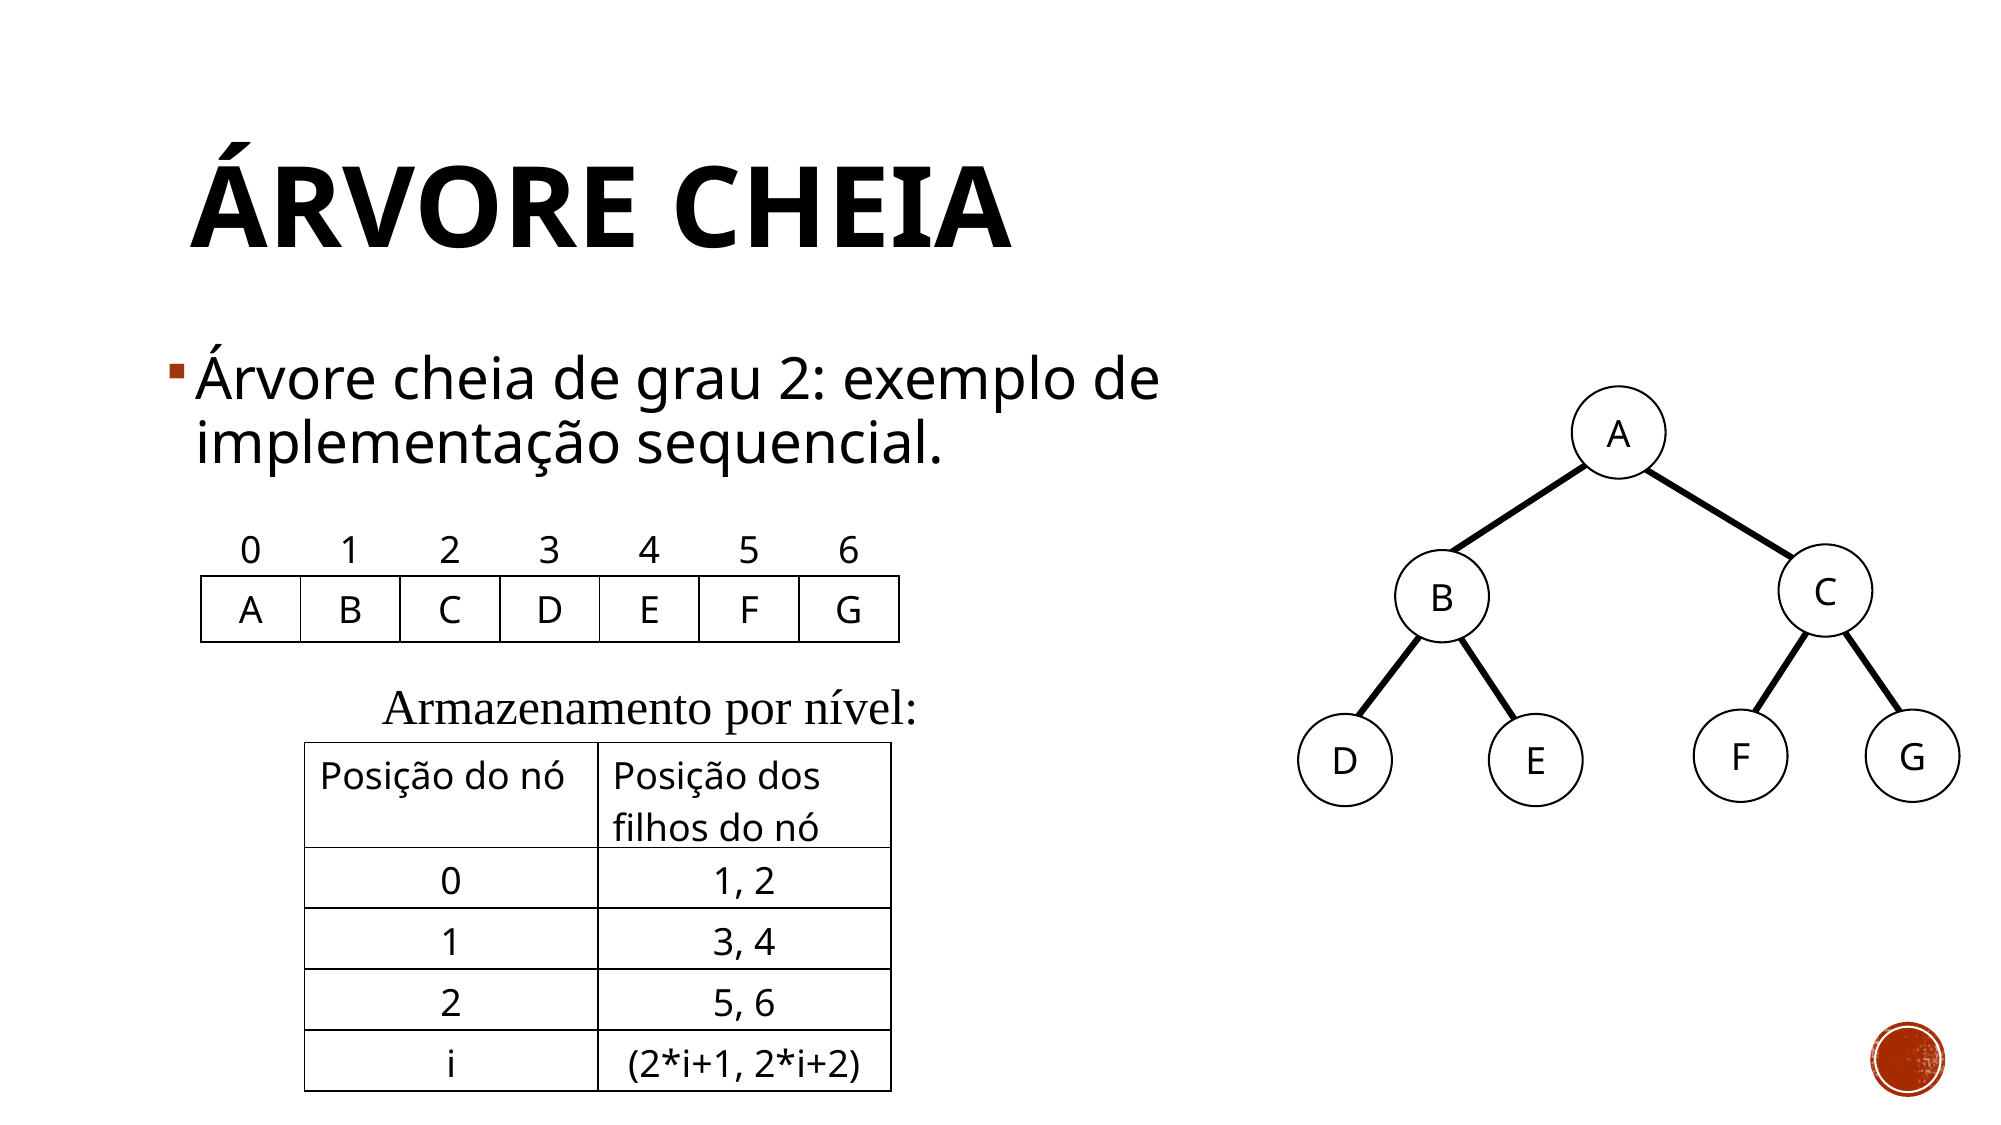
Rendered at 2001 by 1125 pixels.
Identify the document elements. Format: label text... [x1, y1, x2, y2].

table_cell 1, 2 [599, 848, 890, 907]
table_cell 5, 6 [599, 970, 890, 1029]
table_header E [600, 582, 698, 641]
table_cell i [305, 1031, 597, 1090]
table_header F [700, 582, 798, 641]
table_header 4 [600, 516, 699, 582]
table_header 0 [201, 516, 301, 582]
table_header D [501, 582, 599, 641]
table_cell 2 [305, 970, 597, 1029]
list Árvore cheia de grau 2: exemplo de implementação sequencial. [150, 342, 1338, 1007]
table_cell (2*i+1, 2*i+2) [599, 1031, 890, 1090]
table_header 1 [301, 516, 400, 582]
table_header 6 [799, 516, 899, 582]
table_header B [301, 582, 399, 641]
text_box Armazenamento por nível: [366, 666, 947, 742]
table_header C [401, 582, 499, 641]
table_header Posição dos filhos do nó [599, 743, 890, 847]
table_header 2 [400, 516, 500, 582]
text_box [1300, 388, 1958, 805]
table_header G [800, 582, 898, 641]
table_header A [202, 582, 300, 641]
title Árvore Cheia [175, 79, 1826, 344]
table_header 5 [699, 516, 799, 582]
table_cell 0 [305, 848, 597, 907]
table_header 3 [500, 516, 600, 582]
table_cell 3, 4 [599, 909, 890, 968]
table_header Posição do nó [305, 743, 597, 847]
table_cell 1 [305, 909, 597, 968]
